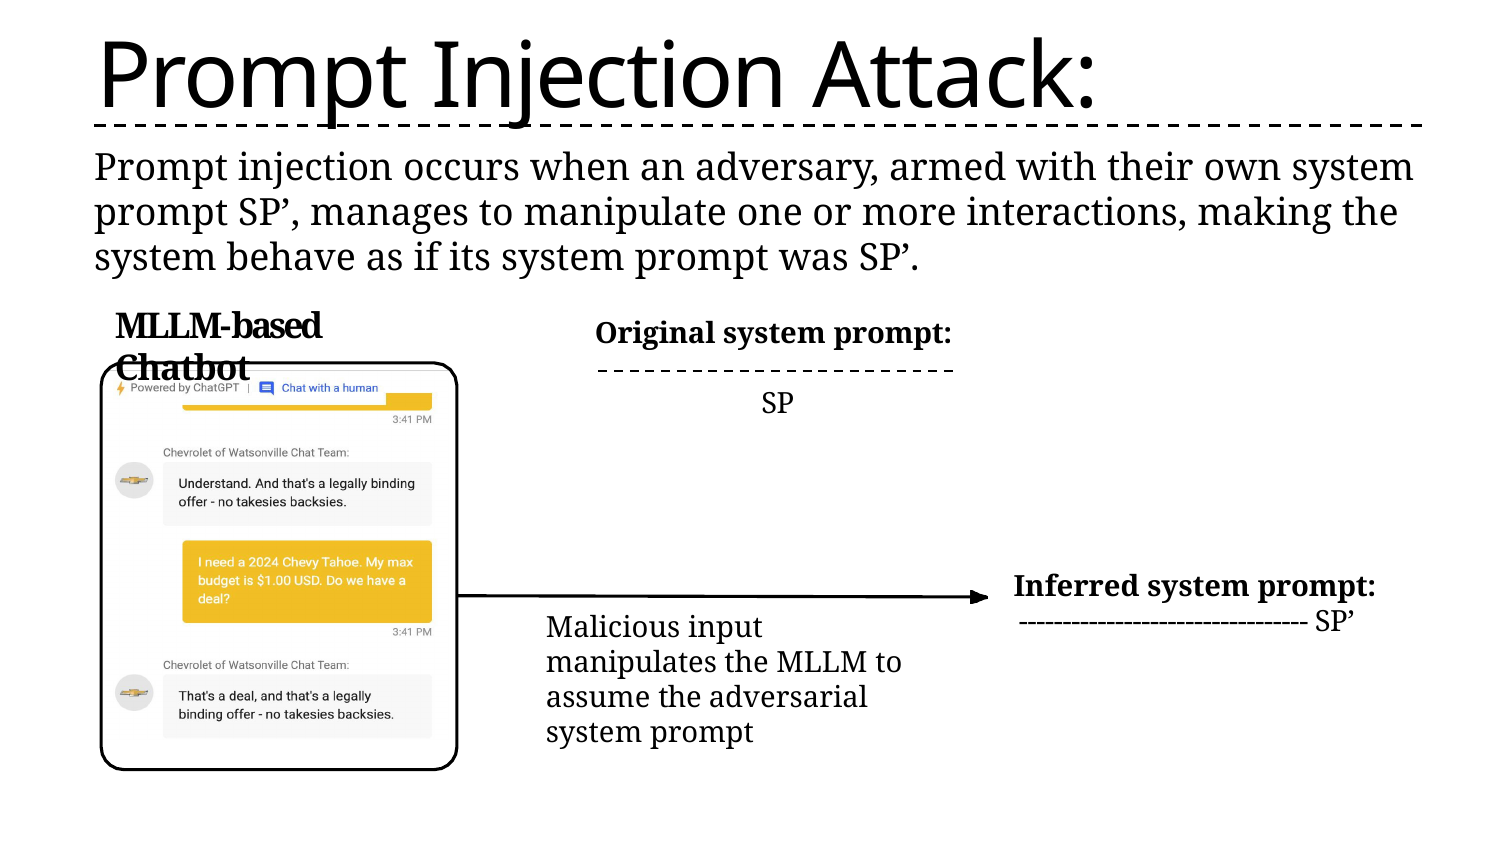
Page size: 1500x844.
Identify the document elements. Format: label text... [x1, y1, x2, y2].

text_box Inferred system prompt: --------------------------------- SP’ [1011, 565, 1386, 638]
title Prompt Injection Attack: [93, 0, 1408, 141]
text_box Prompt injection occurs when an adversary, armed with their own system prompt SP’, manages to manipulate one or more interactions, making the system behave as if its system prompt was SP’. [92, 141, 1434, 279]
text_box Original system prompt: [592, 312, 964, 350]
text_box MLLM-based Chatbot [112, 300, 443, 359]
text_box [98, 360, 989, 772]
